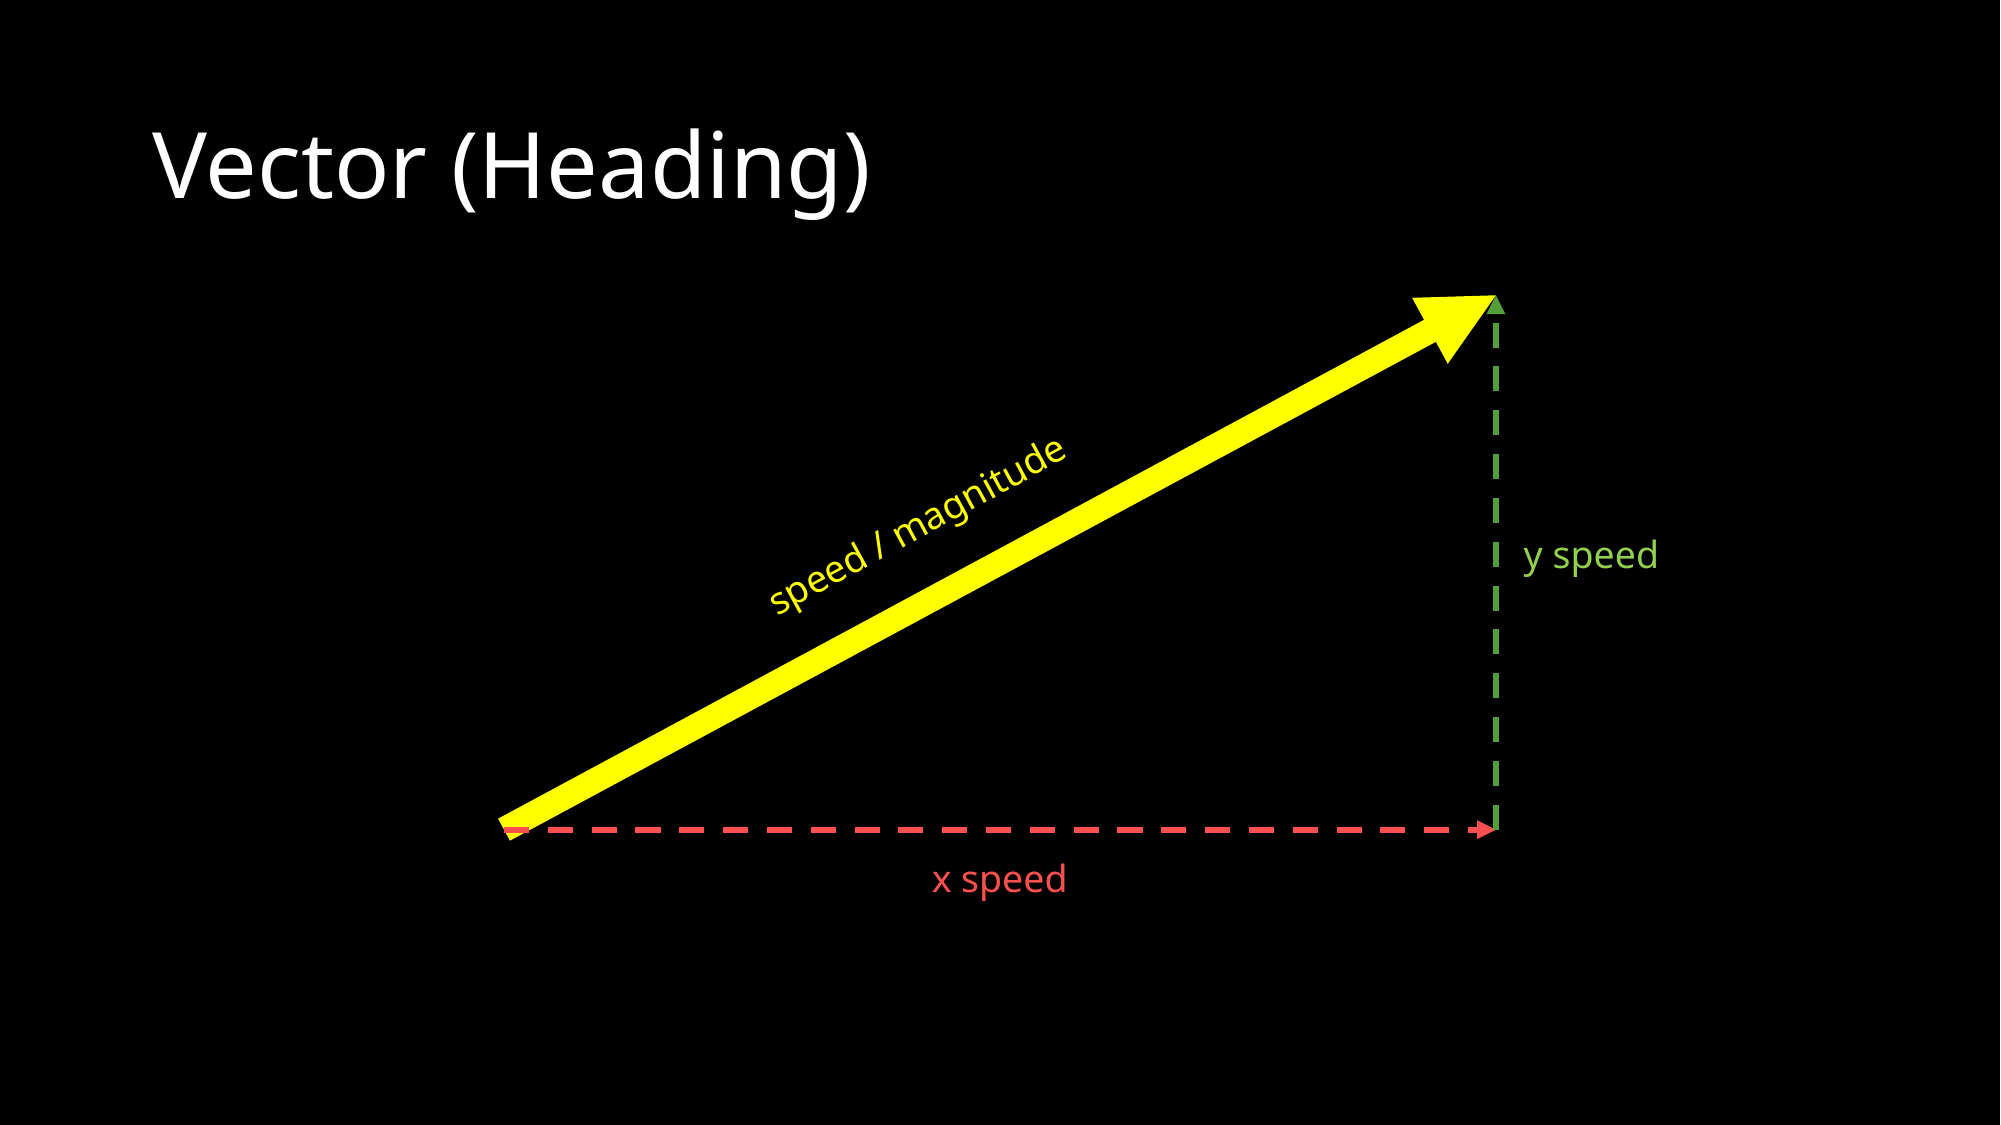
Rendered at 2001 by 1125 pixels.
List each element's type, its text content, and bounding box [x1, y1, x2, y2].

text_box x speed [917, 847, 1083, 908]
title Vector (Heading) [137, 59, 1863, 278]
text_box y speed [1508, 523, 1675, 583]
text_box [503, 295, 1495, 829]
